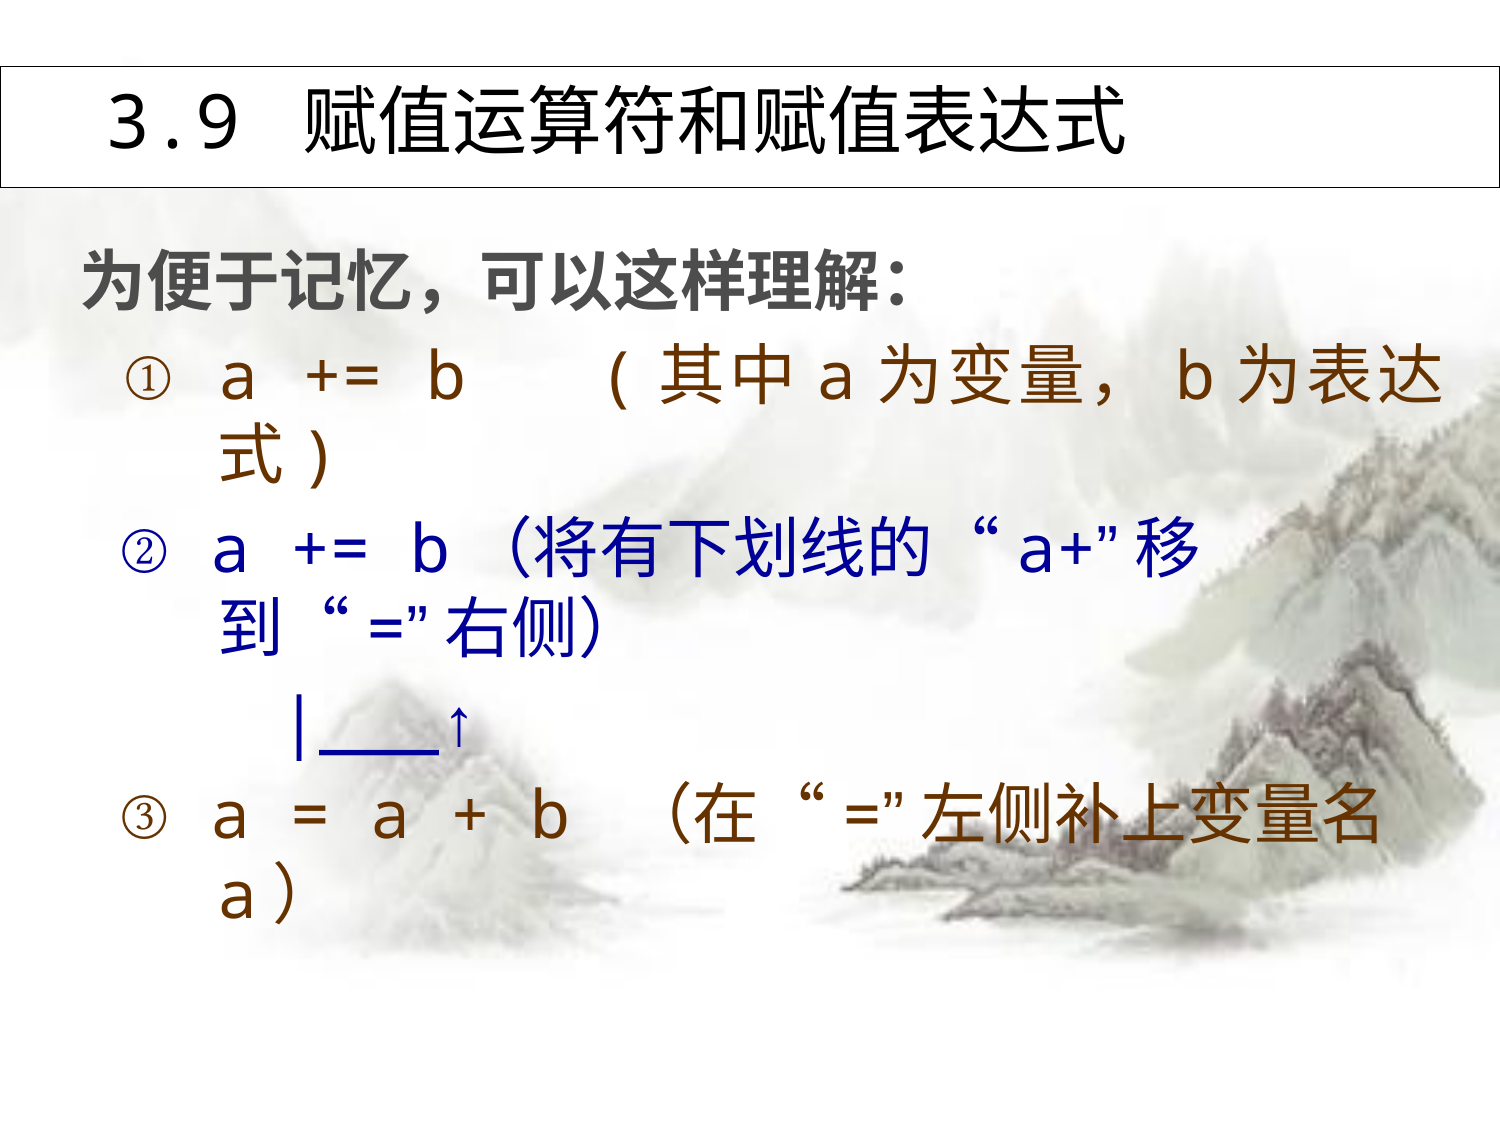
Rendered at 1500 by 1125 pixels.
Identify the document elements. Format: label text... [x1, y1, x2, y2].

text_box 为便于记忆，可以这样理解： ① a += b (其中a为变量，b为表达式) ② a += b（将有下划线的“a+”移到“=”右侧） |___↑ ③ a = a + b （在“=”左侧补上变量名a） [64, 231, 1459, 964]
title 3.9 赋值运算符和赋值表达式 [0, 66, 1500, 188]
picture [0, 0, 1500, 66]
picture [0, 188, 1500, 1125]
